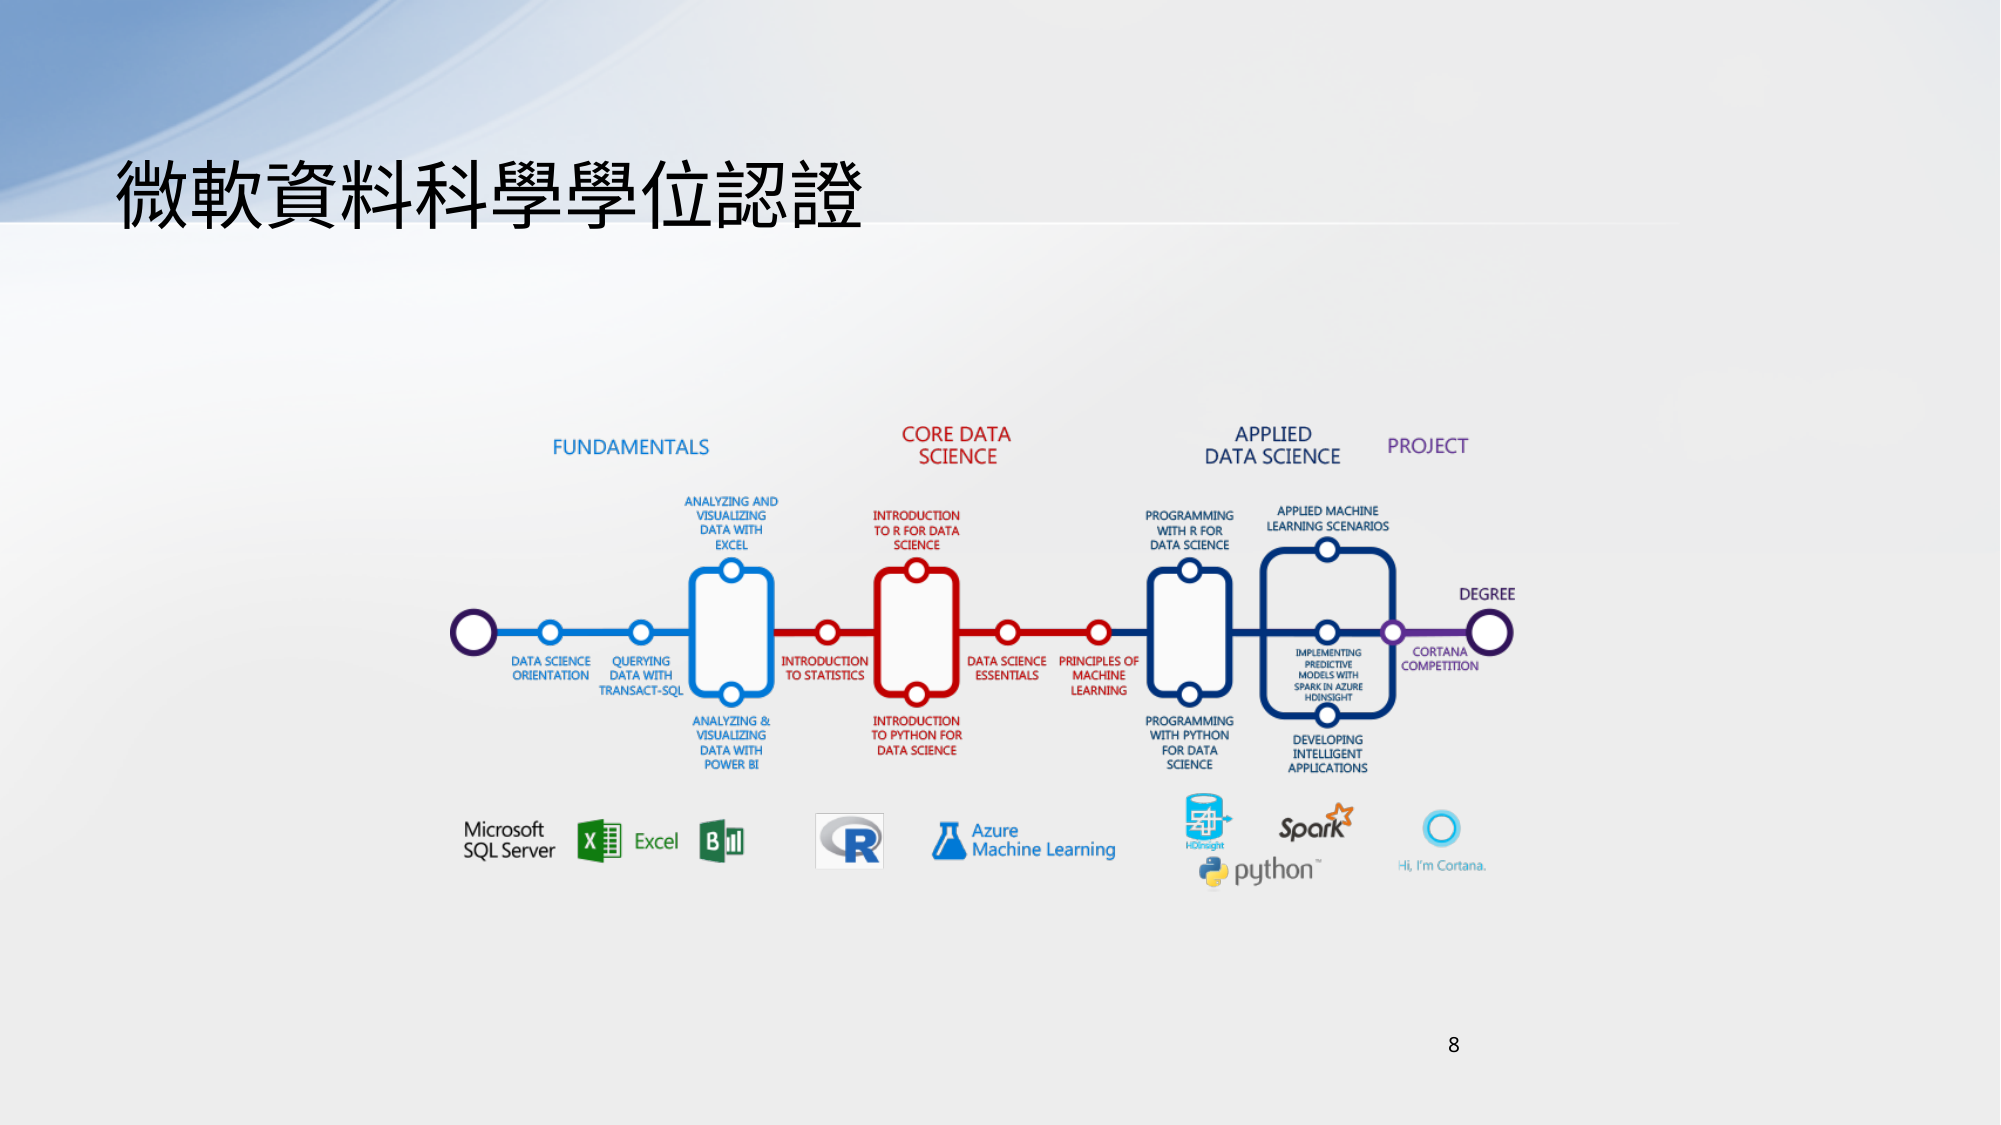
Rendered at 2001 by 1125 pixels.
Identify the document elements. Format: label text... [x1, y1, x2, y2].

slide_number 8 [1433, 1024, 1900, 1103]
picture [0, 0, 2000, 1125]
title 微軟資料科學學位認證 [99, 58, 1900, 247]
